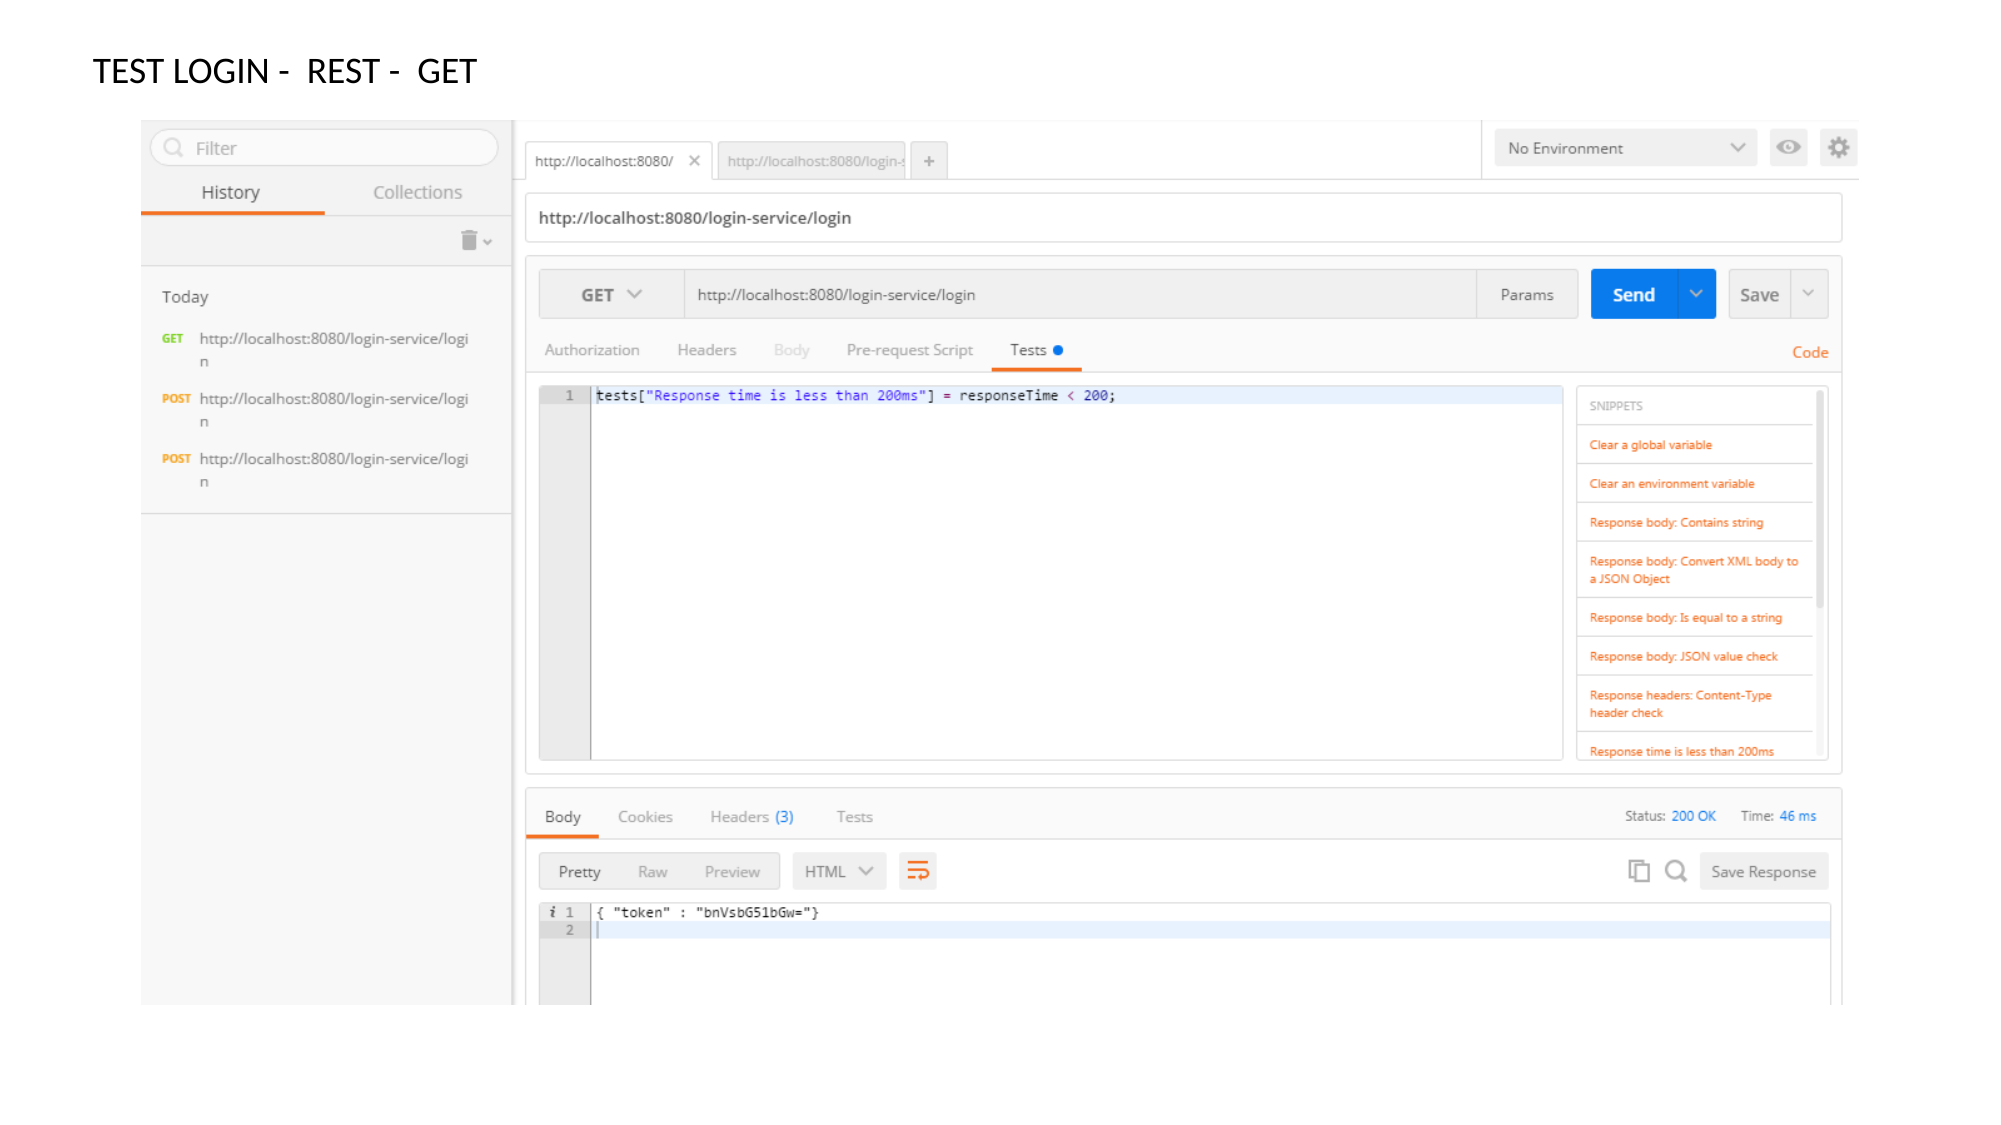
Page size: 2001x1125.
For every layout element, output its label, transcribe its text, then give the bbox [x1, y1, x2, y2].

picture [141, 120, 1859, 1005]
text_box TEST LOGIN - REST - GET [78, 38, 1427, 98]
